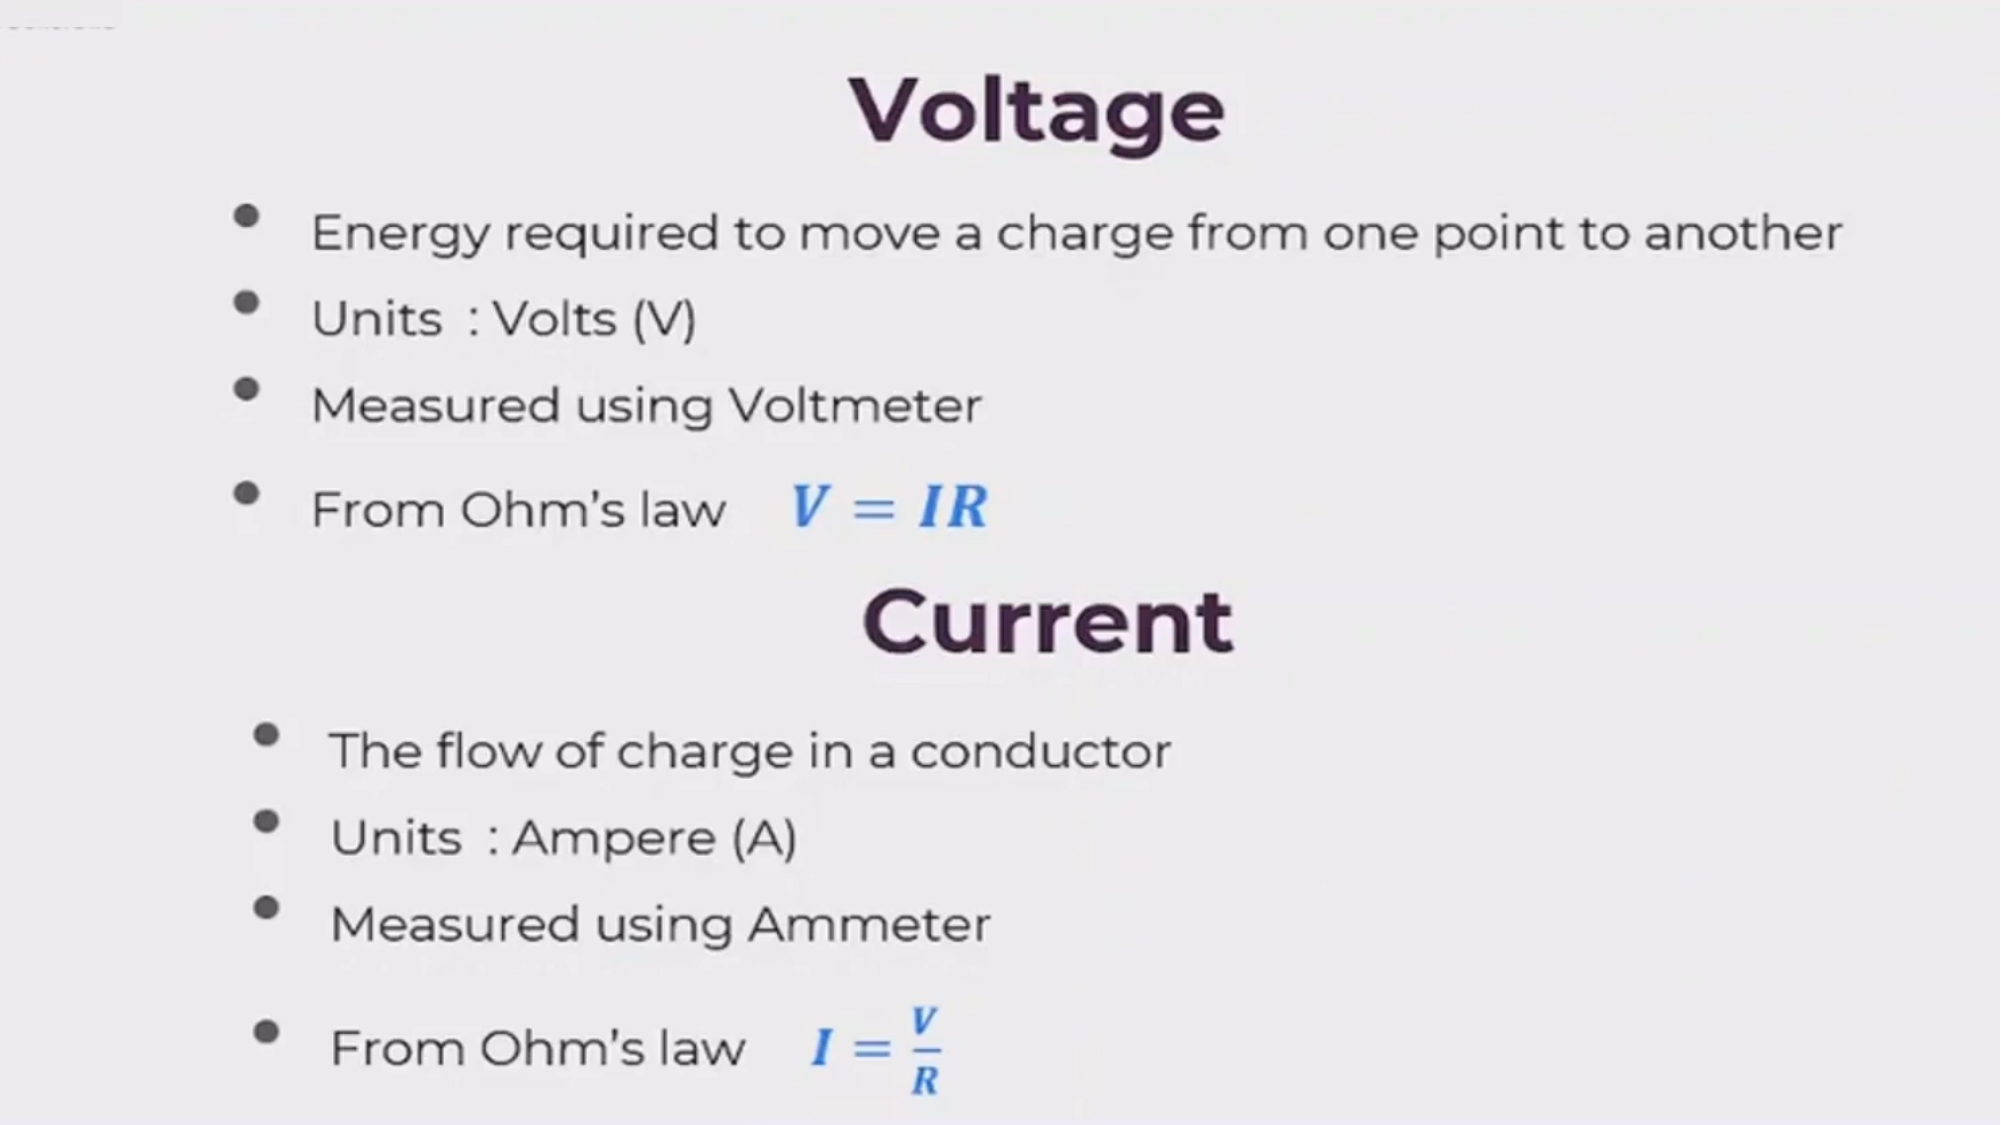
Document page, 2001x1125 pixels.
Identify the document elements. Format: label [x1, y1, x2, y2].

list [0, 0, 2000, 1125]
